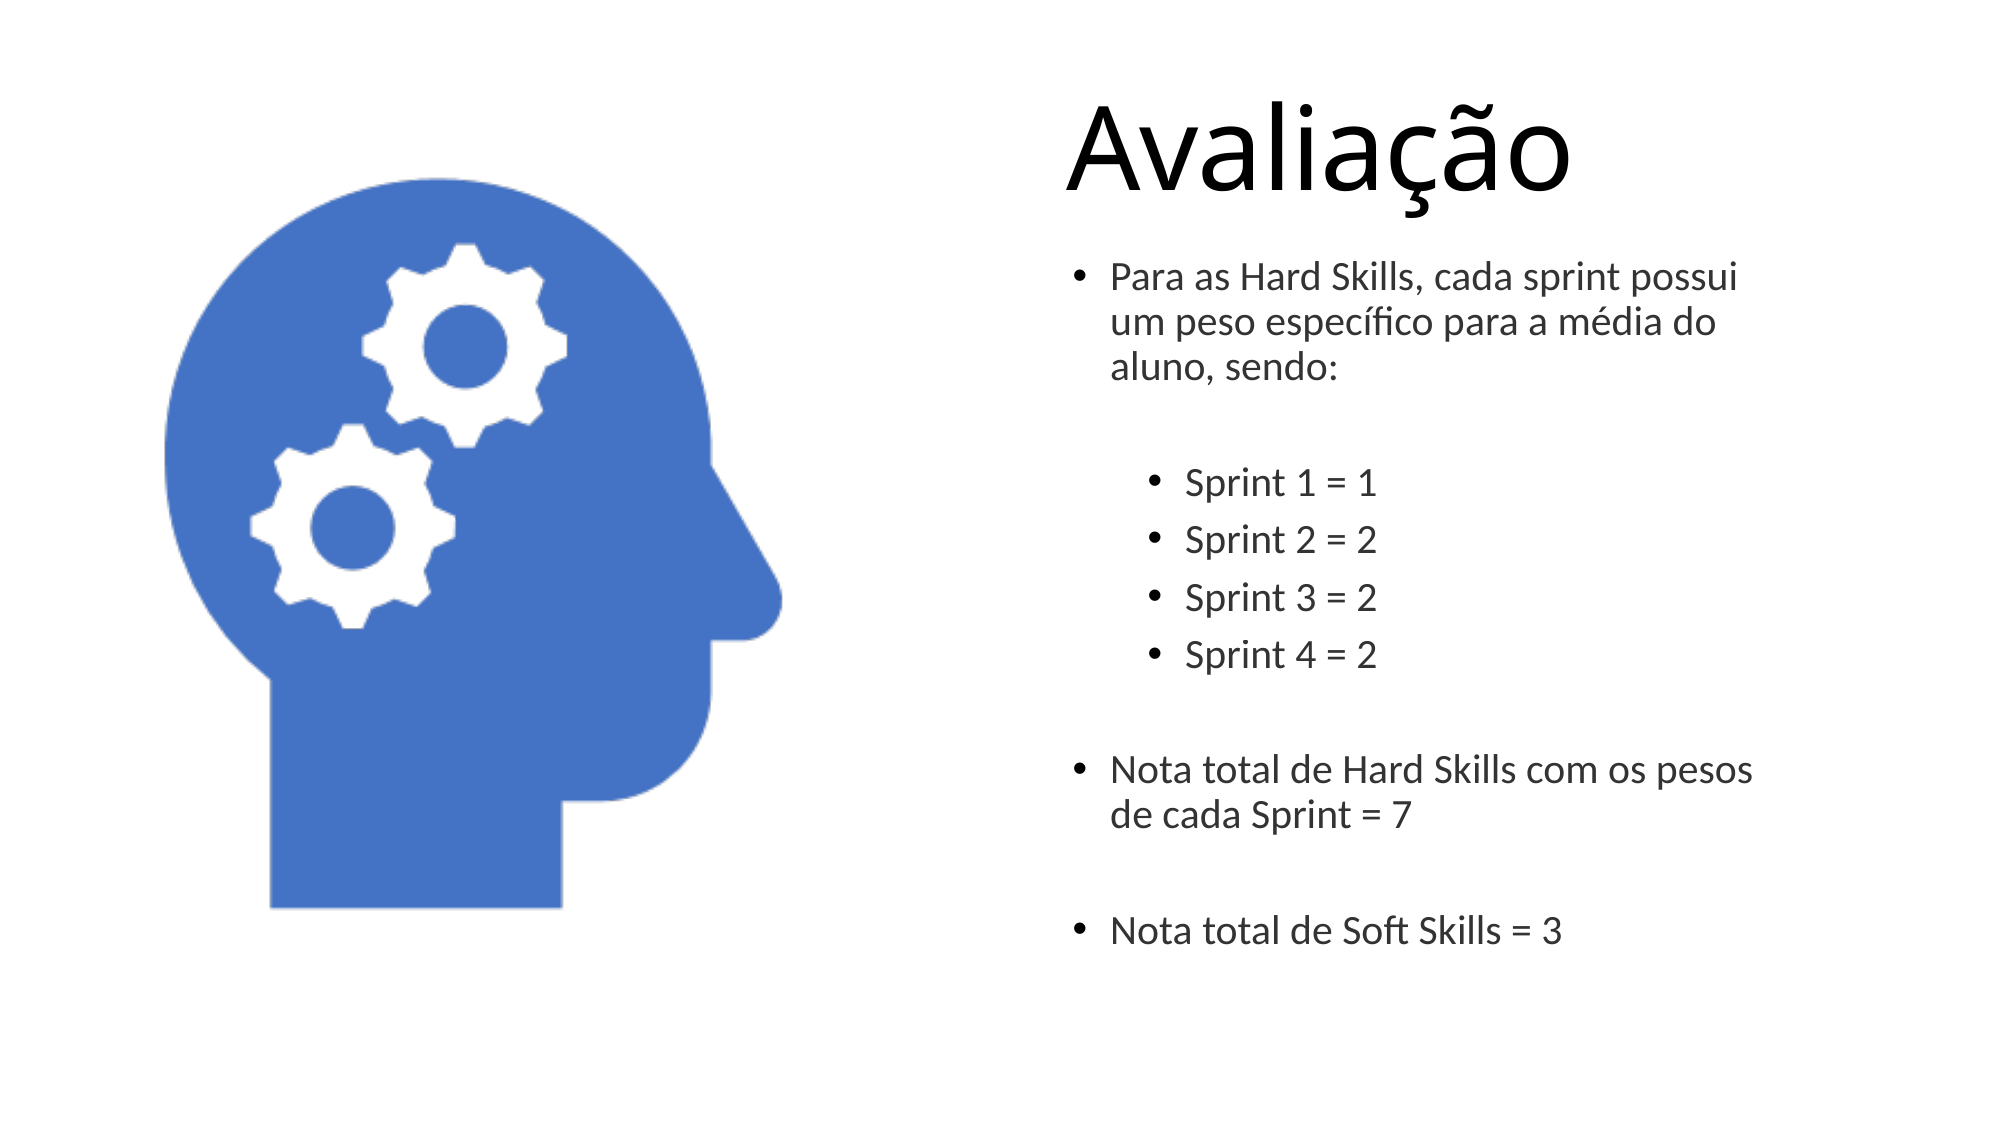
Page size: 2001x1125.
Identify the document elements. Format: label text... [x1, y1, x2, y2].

picture [45, 134, 903, 991]
text_box Avaliação [1051, 82, 1773, 228]
text_box Para as Hard Skills, cada sprint possui um peso específico para a média do aluno, sendo: Sprint 1 = 1 Sprint 2 = 2 Sprint 3 = 2 Sprint 4 = 2 Nota total de Hard Skills com os pesos de cada Sprint = 7 Nota total de Soft Skills = 3 [1048, 247, 1776, 1043]
